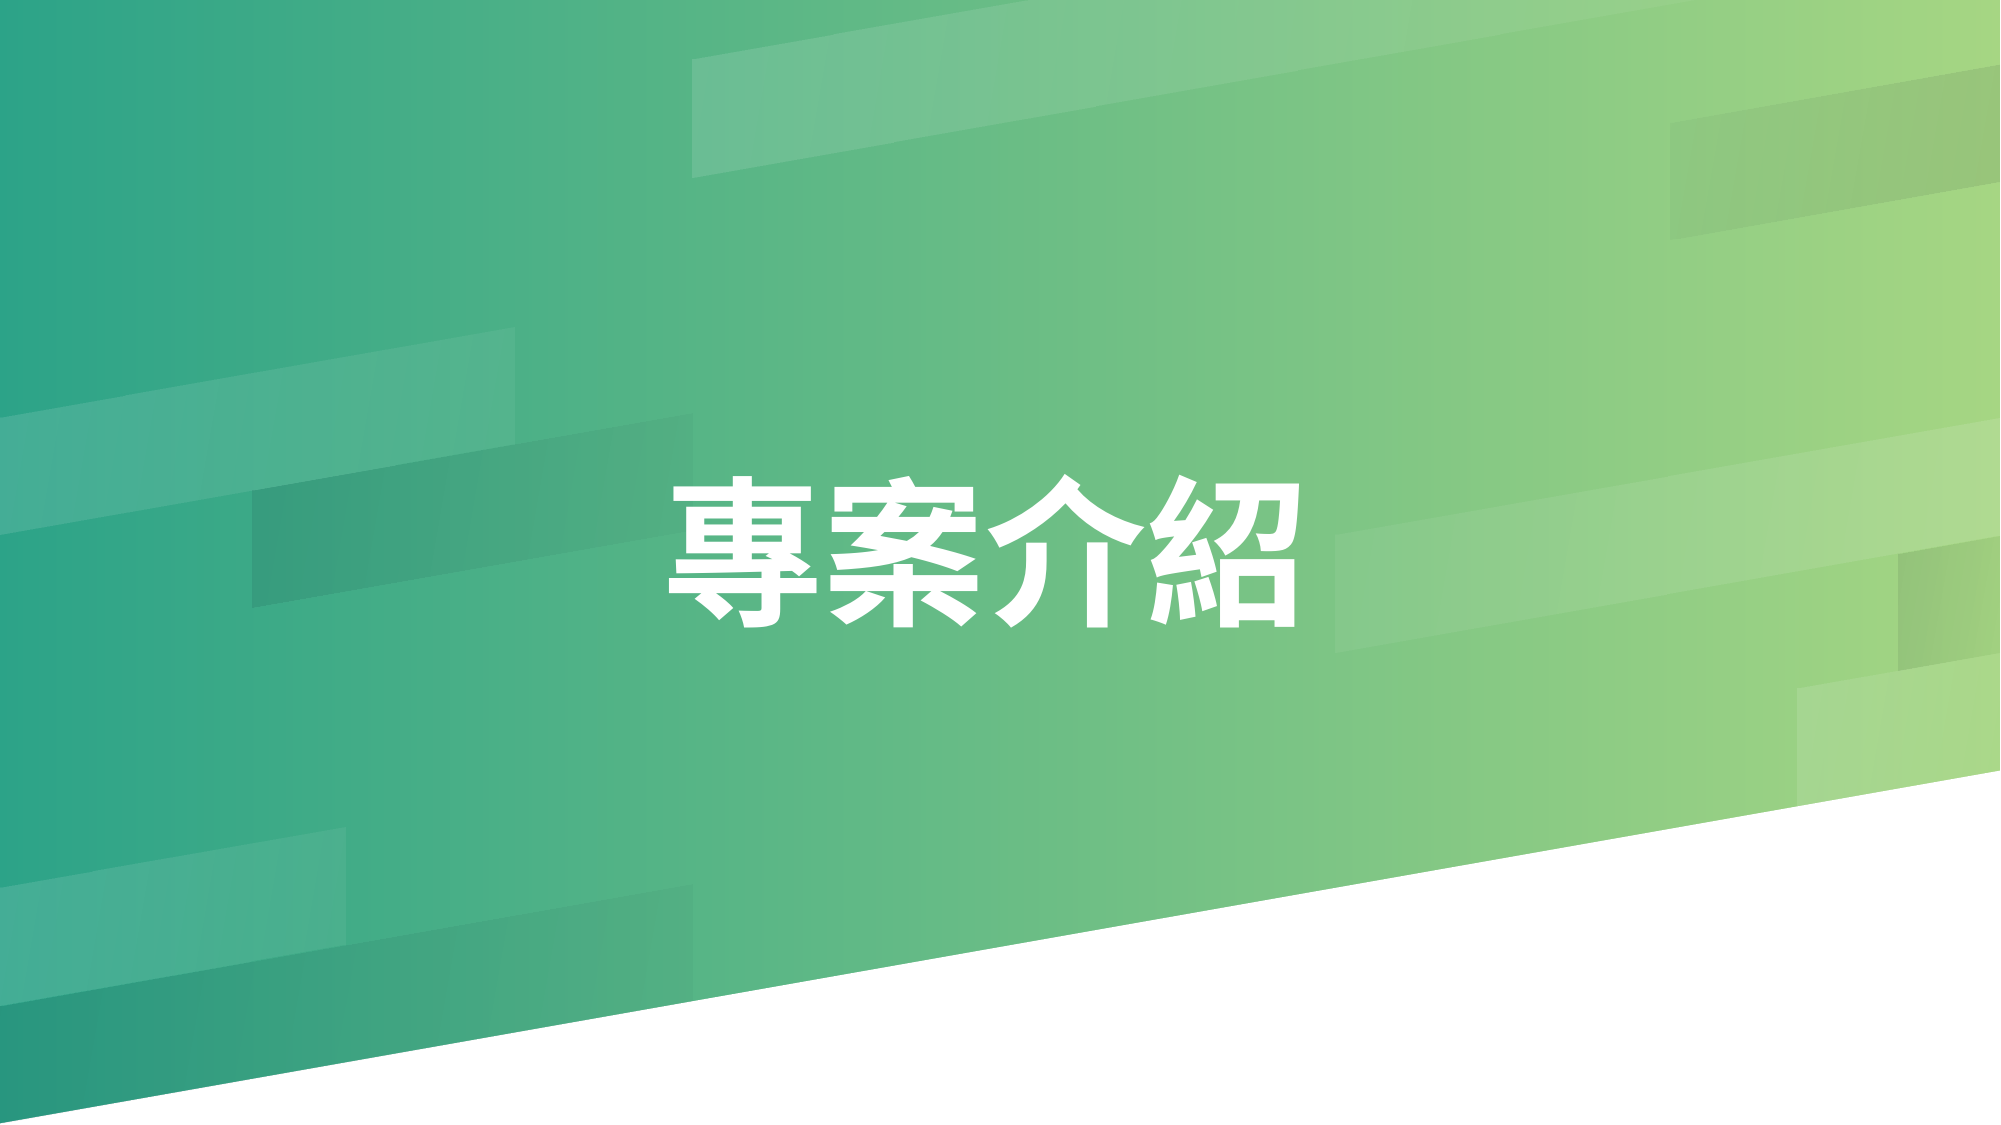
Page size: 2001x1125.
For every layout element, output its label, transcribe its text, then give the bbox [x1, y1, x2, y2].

text_box 專案介紹 [648, 444, 1323, 653]
